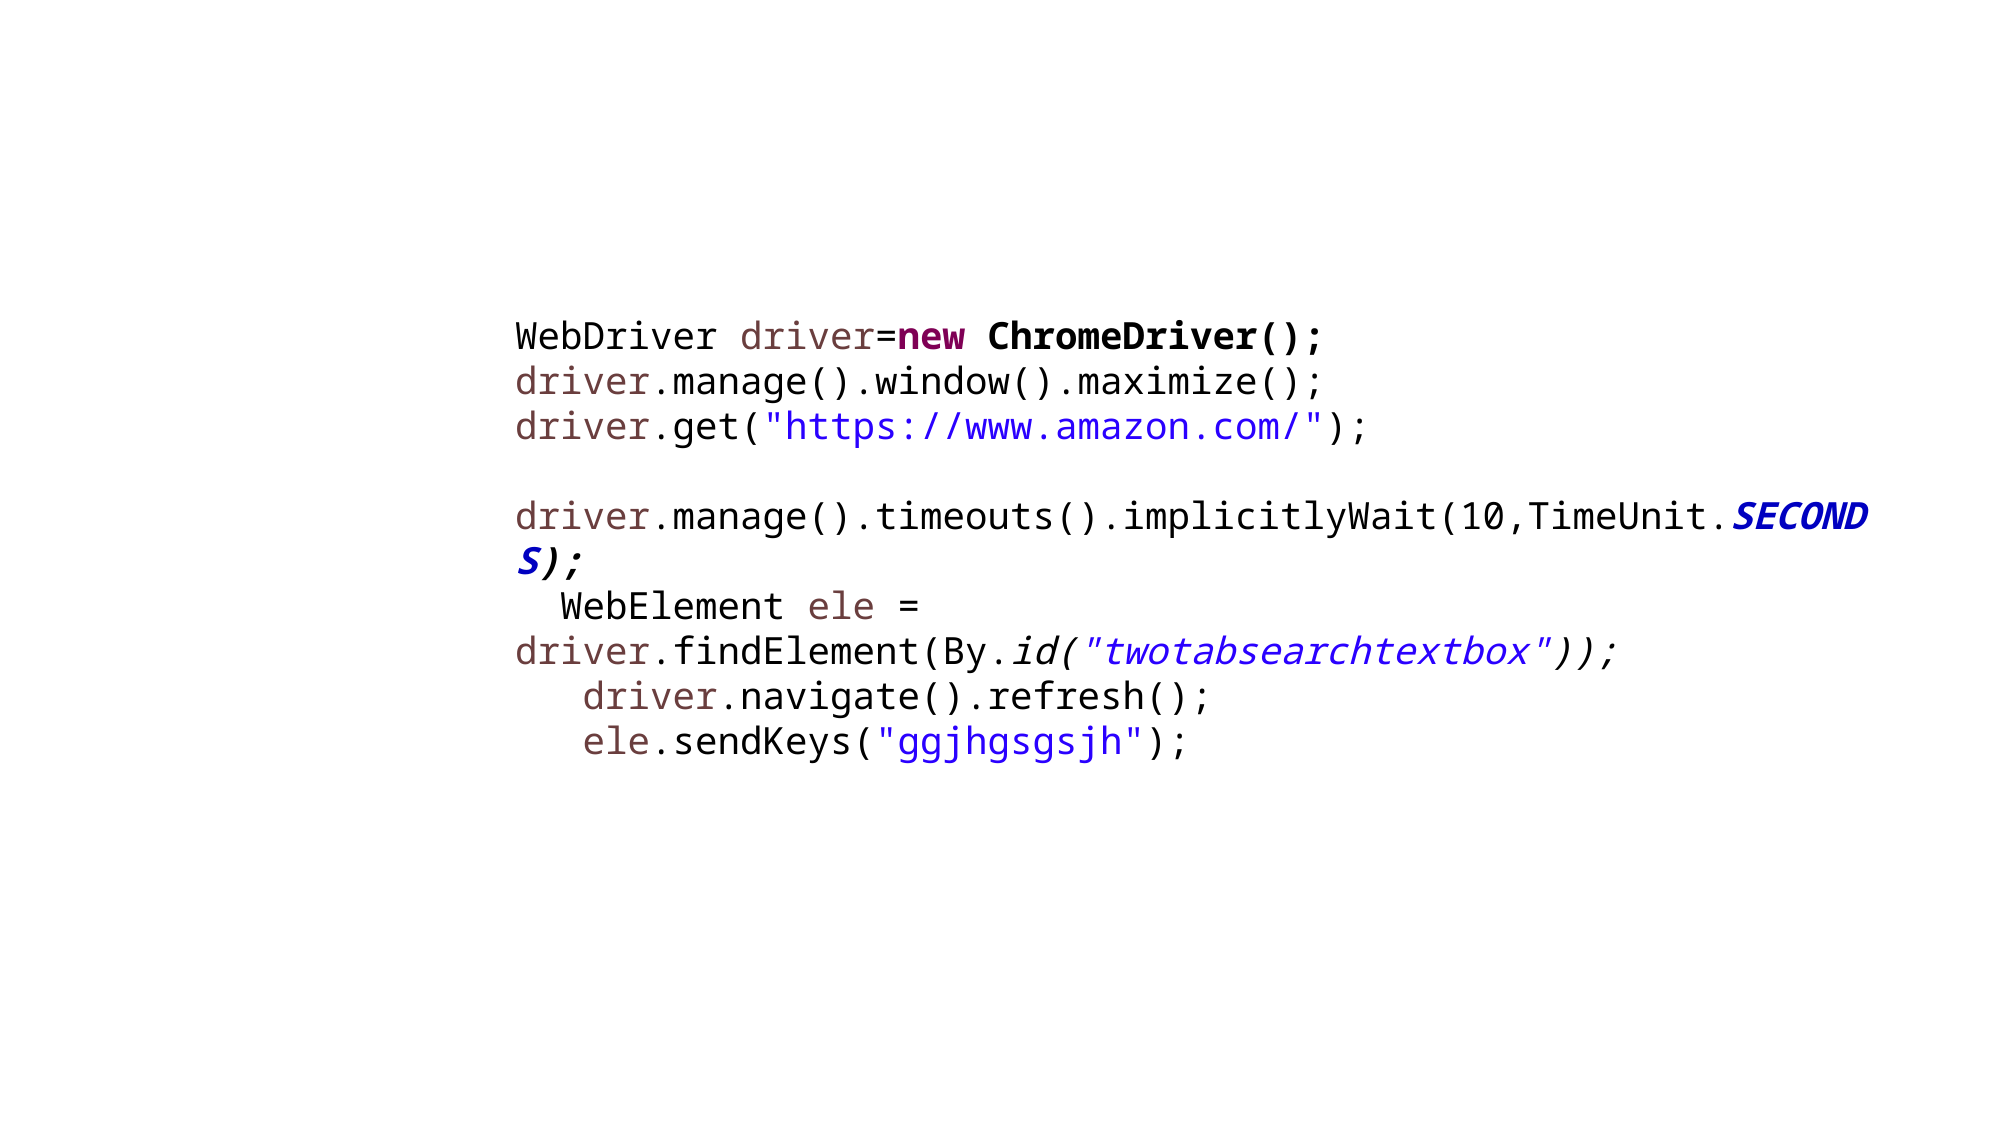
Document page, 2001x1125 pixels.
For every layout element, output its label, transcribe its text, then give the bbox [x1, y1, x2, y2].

text_box WebDriver driver=new ChromeDriver(); driver.manage().window().maximize(); driver.get("https://www.amazon.com/"); driver.manage().timeouts().implicitlyWait(10,TimeUnit.SECONDS); WebElement ele = driver.findElement(By.id("twotabsearchtextbox")); driver.navigate().refresh(); ele.sendKeys("ggjhgsgsjh"); [500, 304, 1889, 770]
